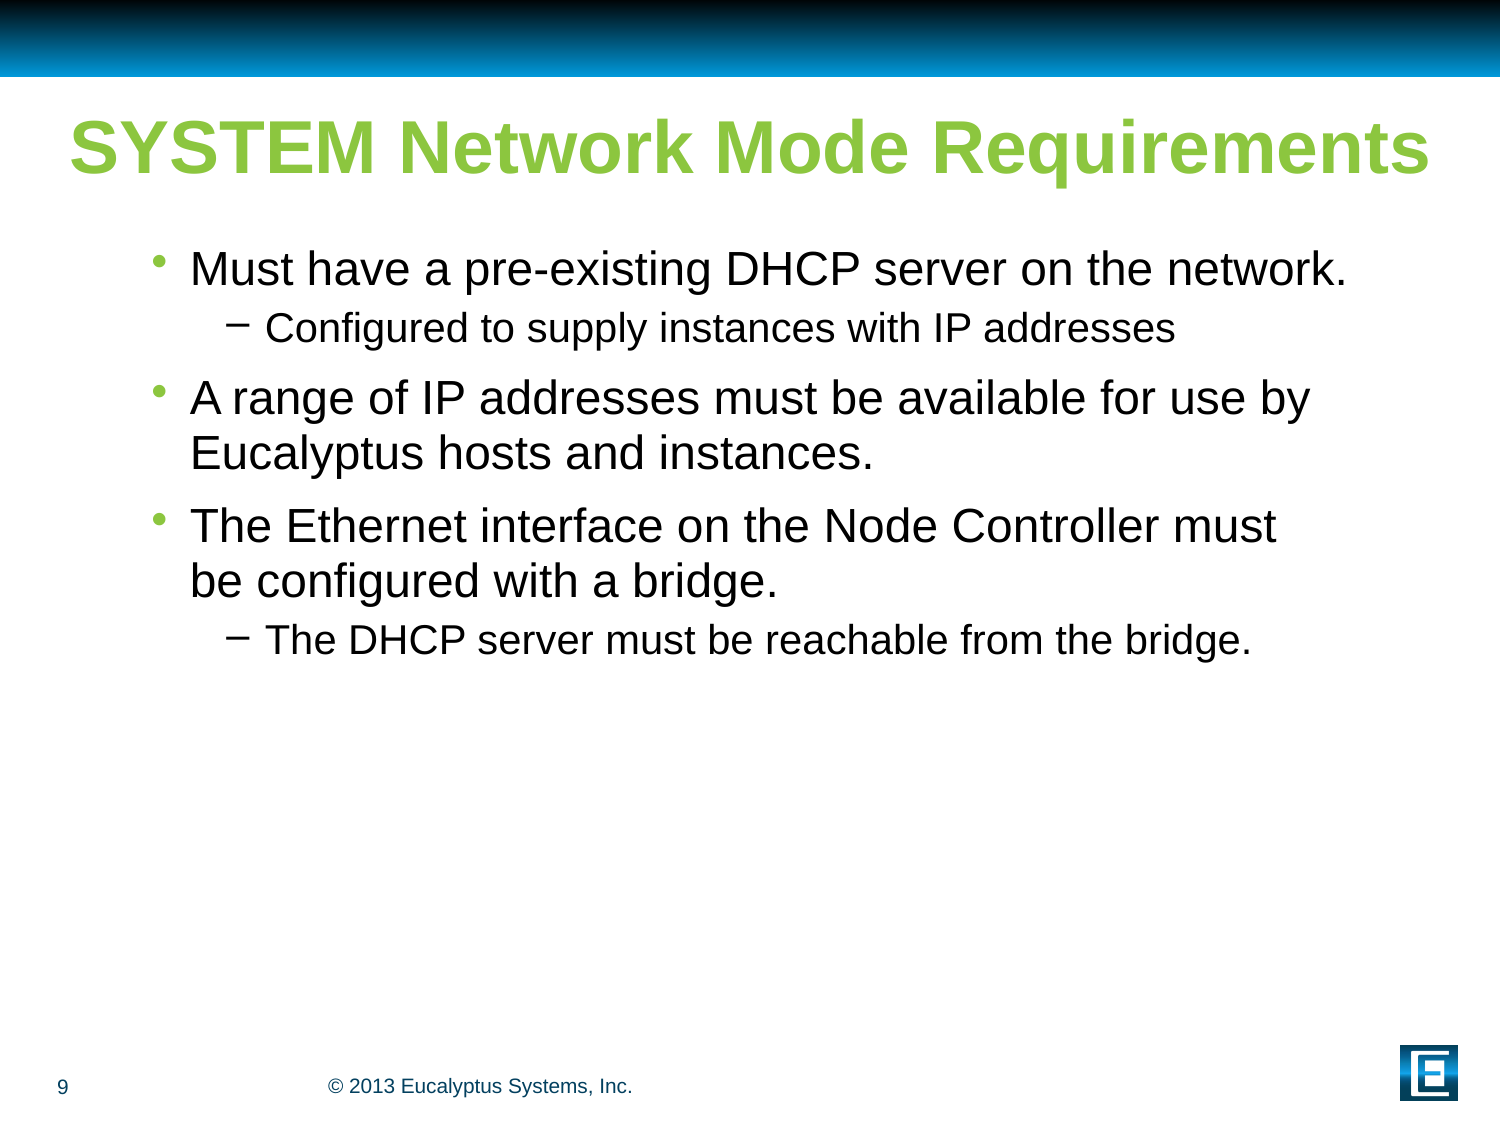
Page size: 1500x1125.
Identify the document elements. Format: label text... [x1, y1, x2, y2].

picture [1400, 1051, 1458, 1096]
picture [1425, 1061, 1444, 1086]
picture [328, 1078, 343, 1093]
slide_number 9 [42, 1060, 117, 1112]
list Must have a pre-existing DHCP server on the network. Configured to supply instances with IP addresses A range of IP addresses must be available for use by Eucalyptus hosts and instances. The Ethernet interface on the Node Controller must be configured with a bridge. The DHCP server must be reachable from the bridge. [51, 233, 1450, 1028]
title SYSTEM Network Mode Requirements [51, 99, 1450, 233]
